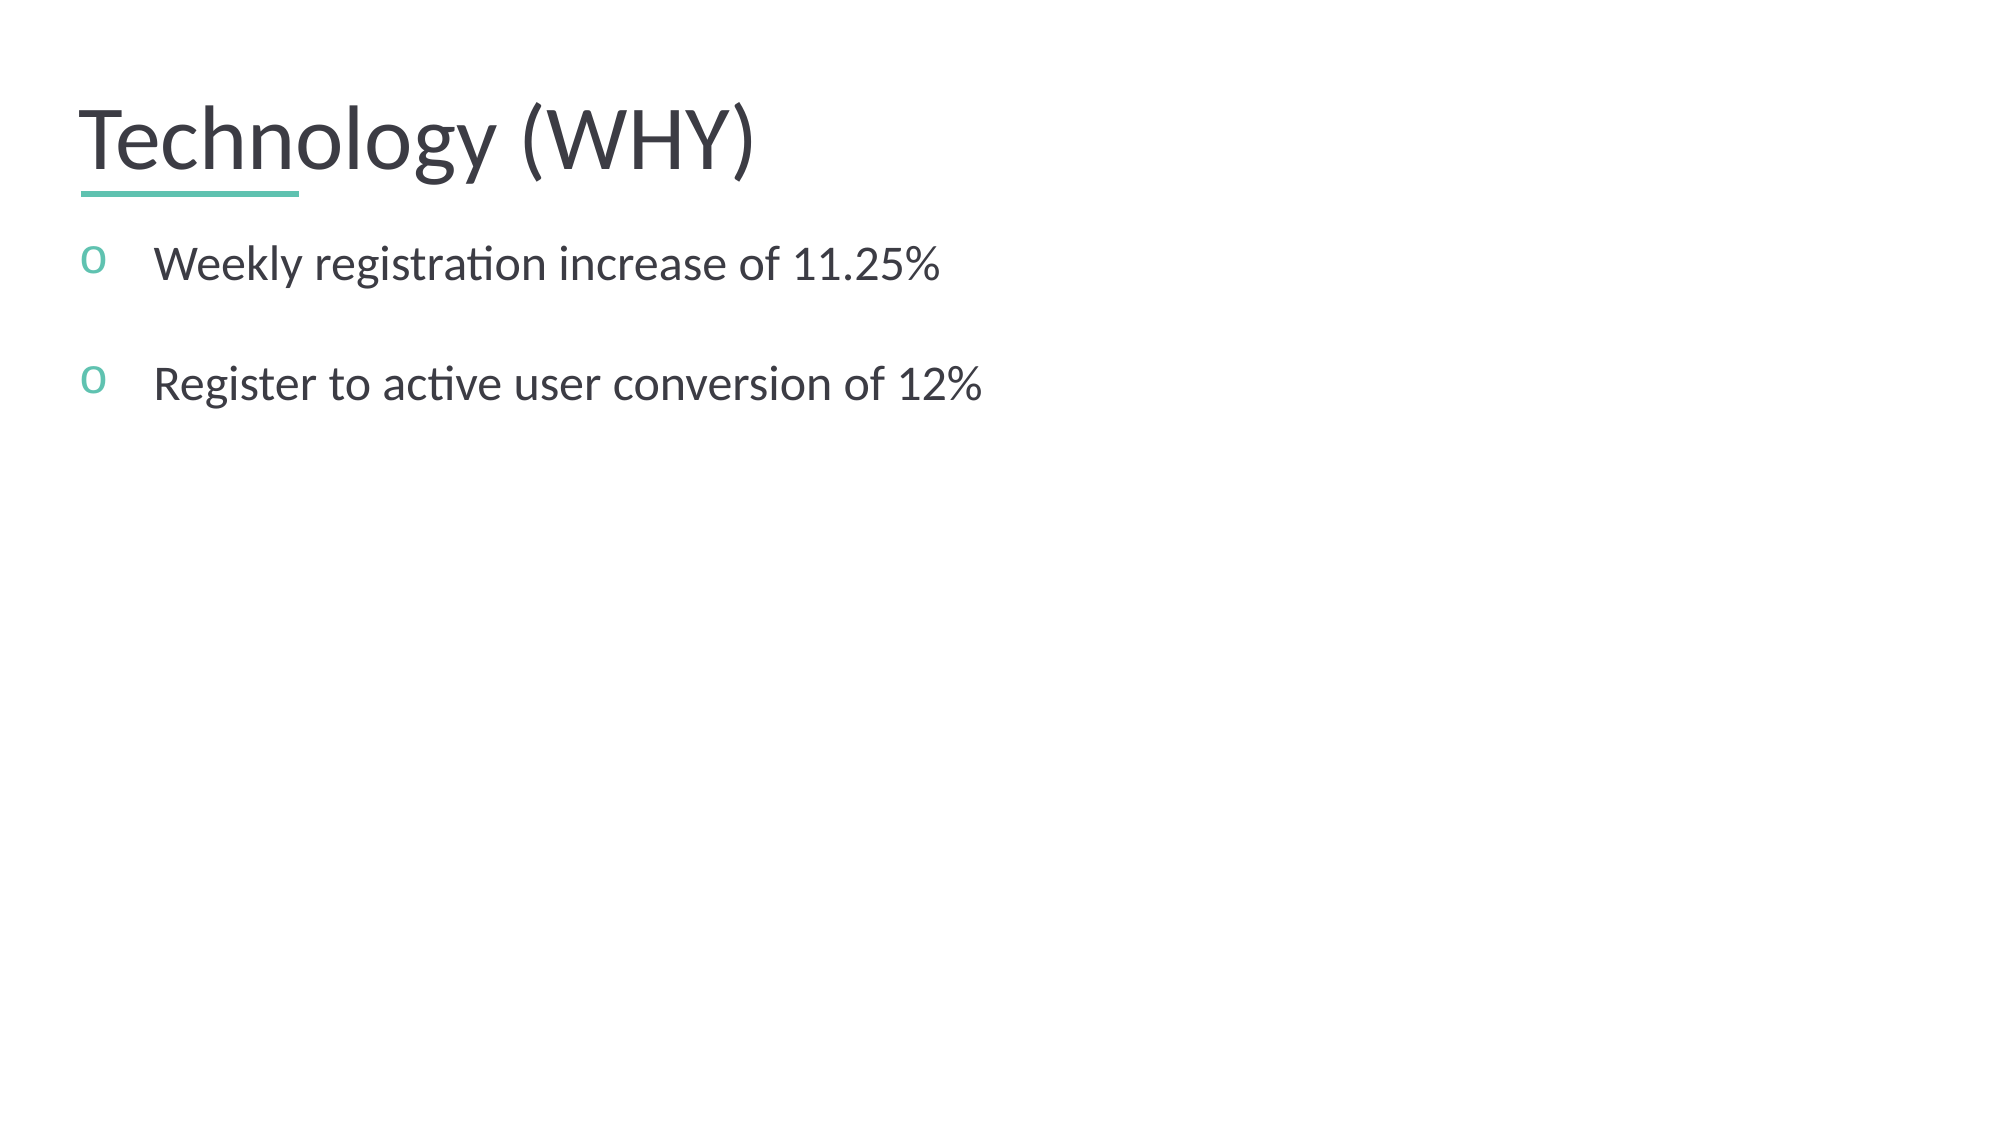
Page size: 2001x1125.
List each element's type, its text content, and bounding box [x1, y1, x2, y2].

text_box Technology (WHY) [63, 70, 1329, 195]
text_box Weekly registration increase of 11.25% Register to active user conversion of 12% [63, 223, 1064, 418]
